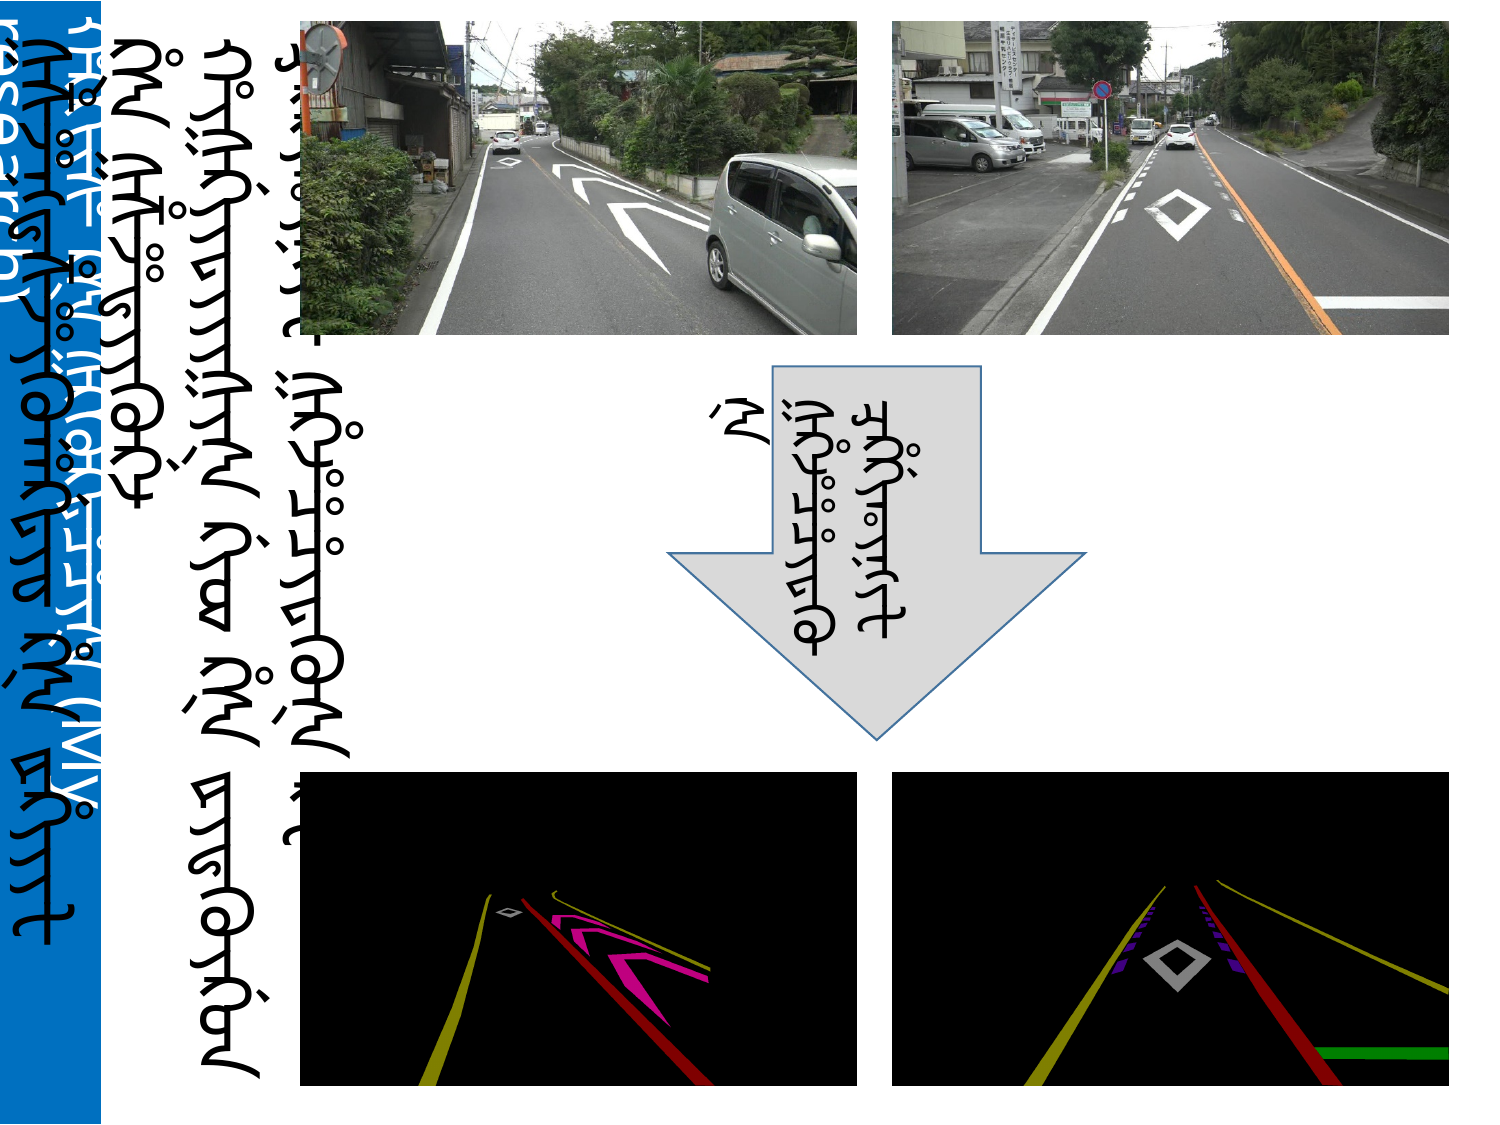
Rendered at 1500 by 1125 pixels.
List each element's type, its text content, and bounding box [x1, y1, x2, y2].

picture [892, 21, 1449, 335]
picture [892, 772, 1449, 1086]
picture [299, 21, 857, 335]
picture [299, 772, 857, 1086]
text_box [665, 365, 1088, 742]
text_box ᢋᡭᡬᡪᢛᡪᢊᡪᡫ ᢔᡭᢞᡱᡱᡪᢑᢙᡧ ᡬᡫ ᡥᡪᢔᡬᡪᡪᢑᡪᡪᡪᢔᡪᡧ ᡬᡪᢍ ᡭᡧ ᢘᡪᢎᢙᡪᡬᡨ ᡭᡧ ᢔᢜᢟᢎᡪᡪᢙᡬᢣ ᢔᢜᢟᢊᢎᢜᢟᡪᢙᢚᡬᢑᡪᢐ ᡭᡧ ᢘᡭᡪᡪᡪᡫ [101, 21, 265, 1104]
text_box ᢋᡭᡬᡪᢛᡪᢊᡪᡫ ᢔᡭᢞᡱᡱᡪᢑᢙᡧ [826, 384, 928, 675]
text_box ᡥᡭᡬᡳᡪᢝ ᡭᡧ ᢔᡭᢙᡭᢑᡱᡱᡪᡧ (My research) [0, 0, 103, 1125]
